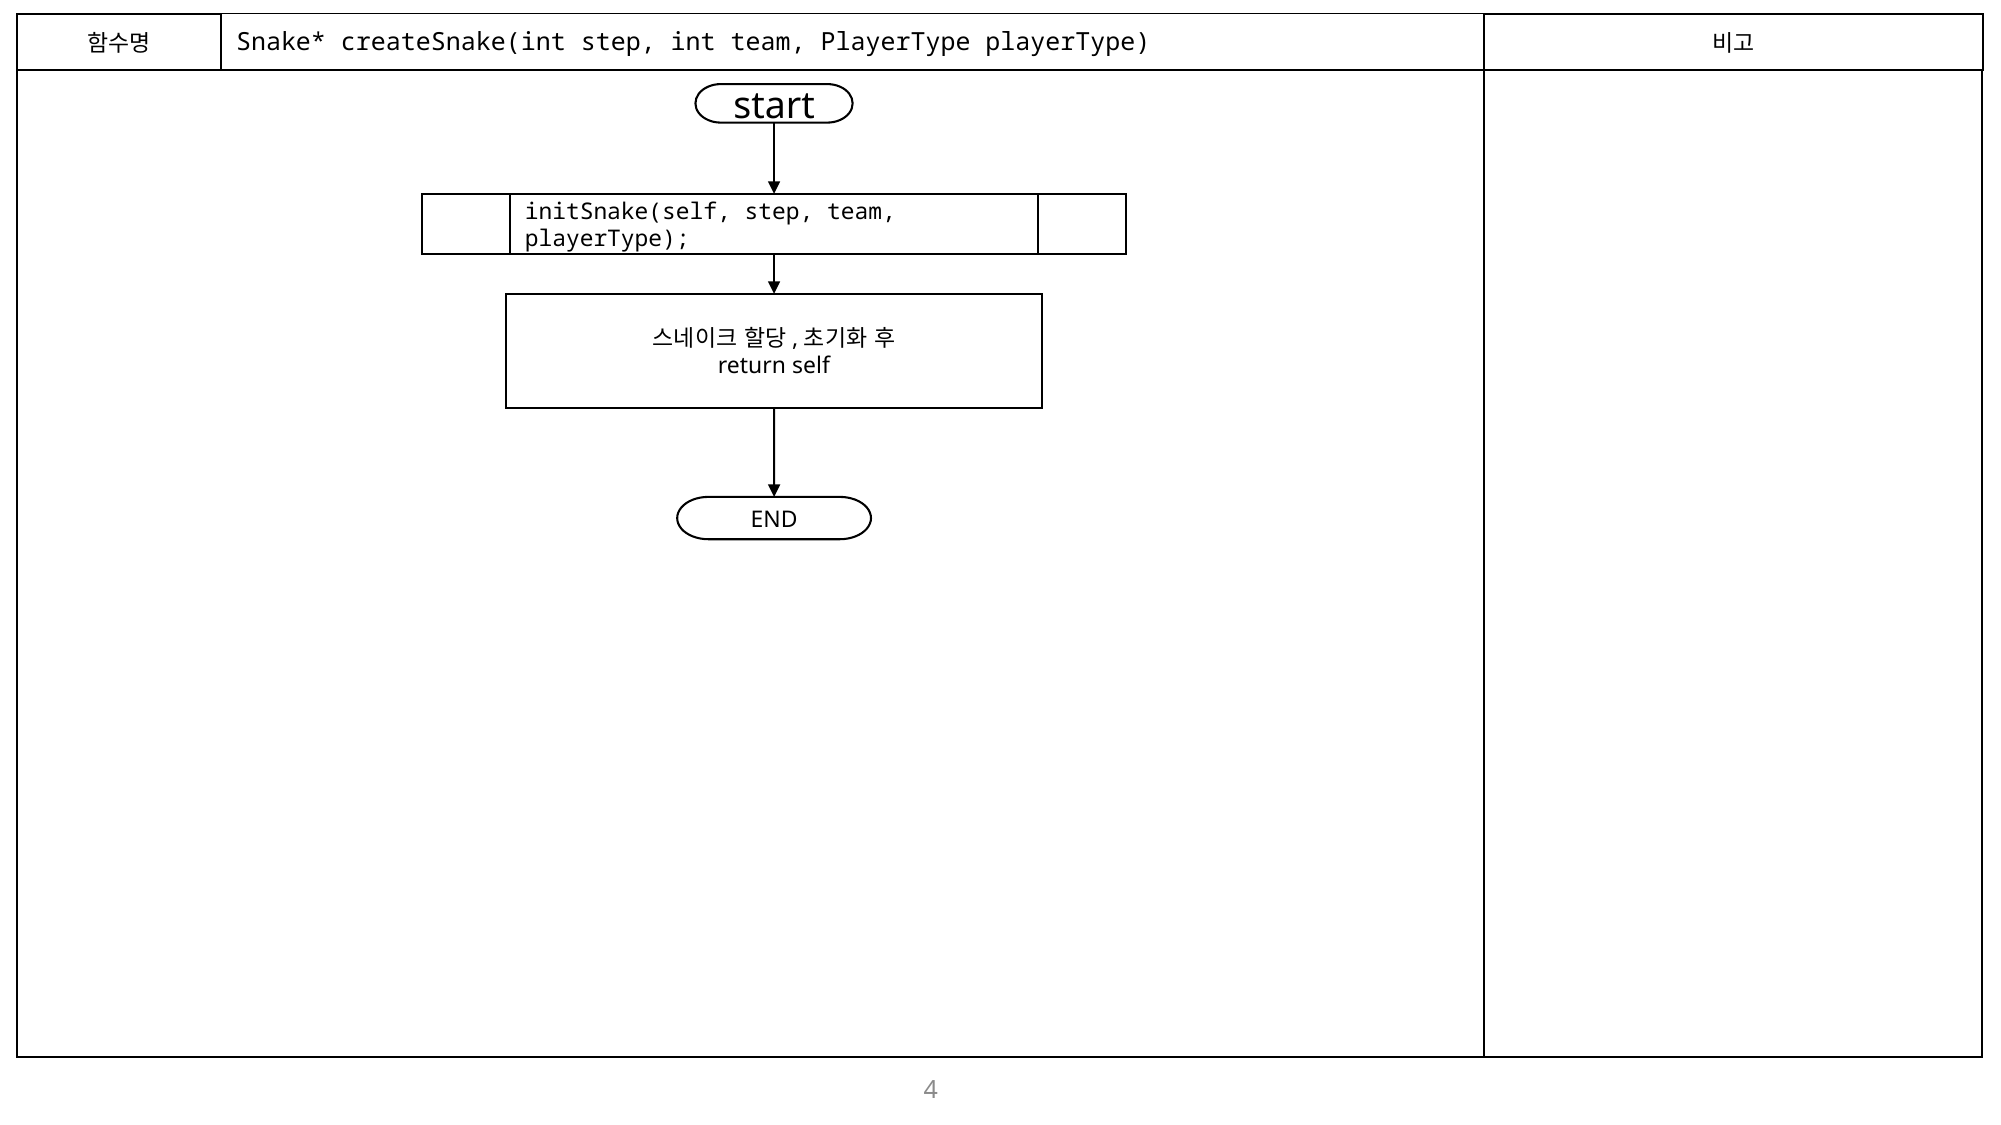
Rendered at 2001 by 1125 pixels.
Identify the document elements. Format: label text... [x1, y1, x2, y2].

text_box start [694, 83, 854, 124]
title Snake* createSnake(int step, int team, PlayerType playerType) [222, 13, 1483, 69]
text_box END [676, 495, 873, 541]
text_box 스네이크 할당,초기화 후 return self [505, 293, 1043, 409]
slide_number 4 [705, 1069, 1156, 1112]
text_box [1483, 69, 1983, 1058]
text_box [16, 69, 1483, 1058]
text_box initSnake(self, step, team, playerType); [421, 193, 1127, 255]
text_box 비고 [1483, 13, 1984, 71]
text_box 함수명 [16, 13, 222, 69]
